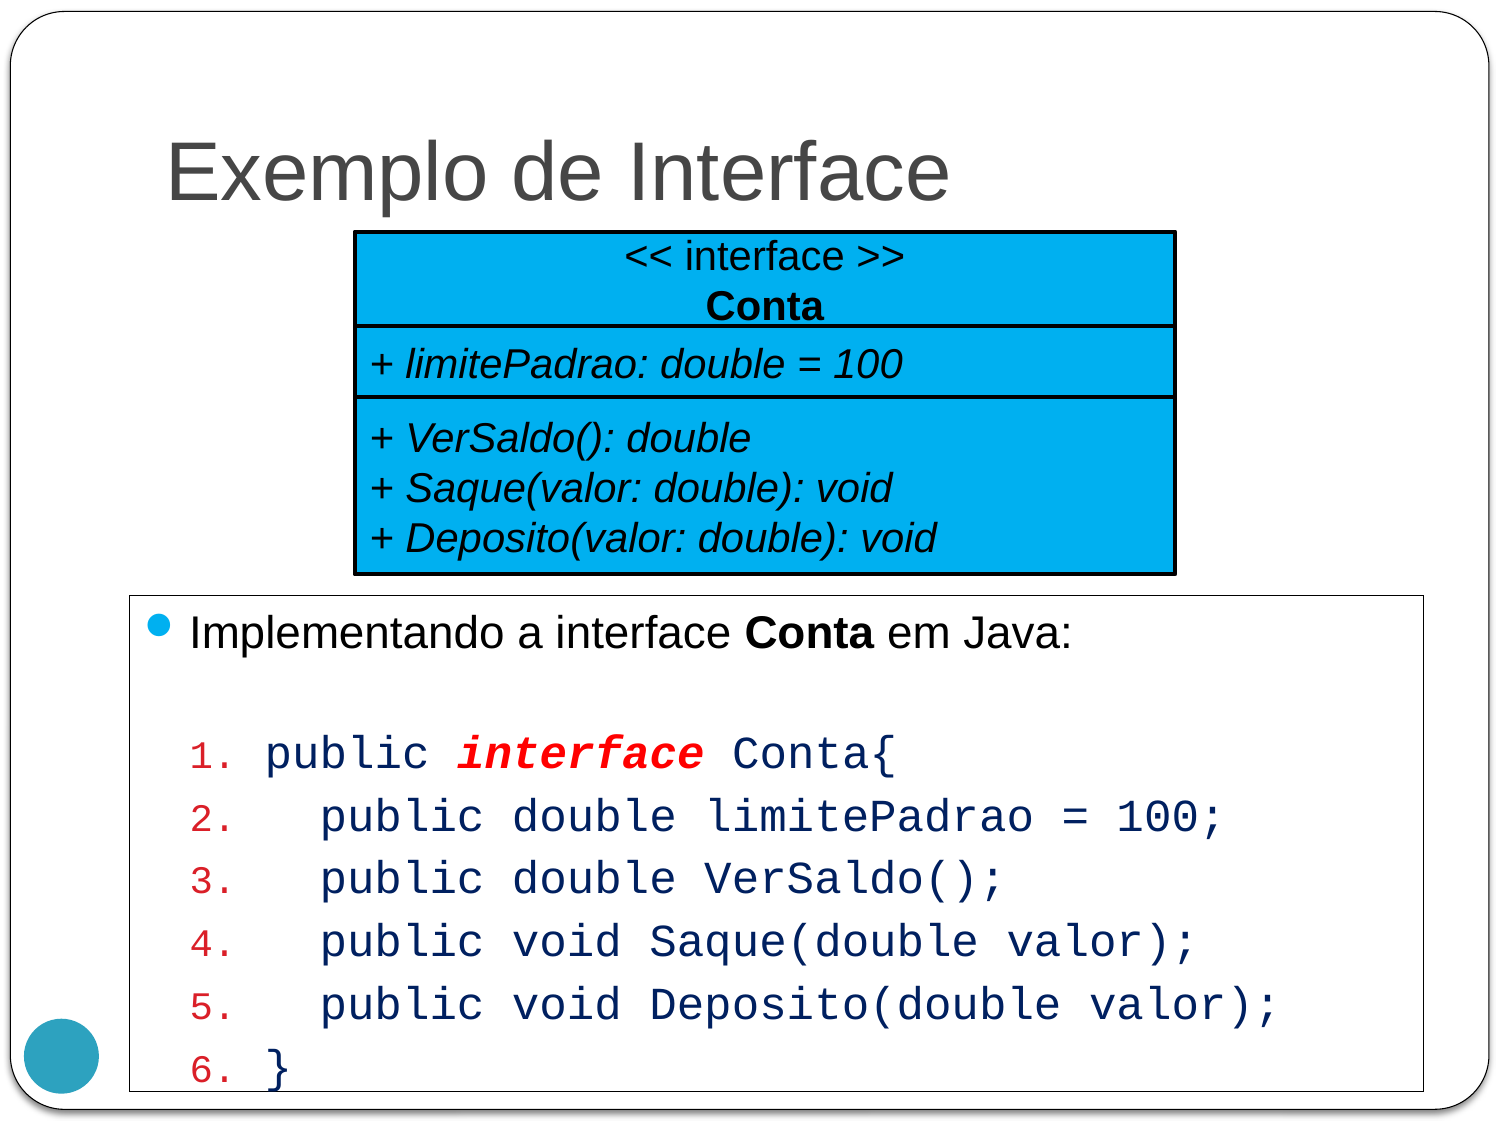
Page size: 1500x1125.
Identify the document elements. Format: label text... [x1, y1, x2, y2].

list Implementando a interface Conta em Java: public interface Conta{ public double limitePadrao = 100; public double VerSaldo(); public void Saque(double valor); public void Deposito(double valor); } [129, 595, 1424, 1092]
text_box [354, 231, 1176, 575]
title Exemplo de Interface [150, 45, 1425, 233]
slide_number [23, 1018, 99, 1094]
